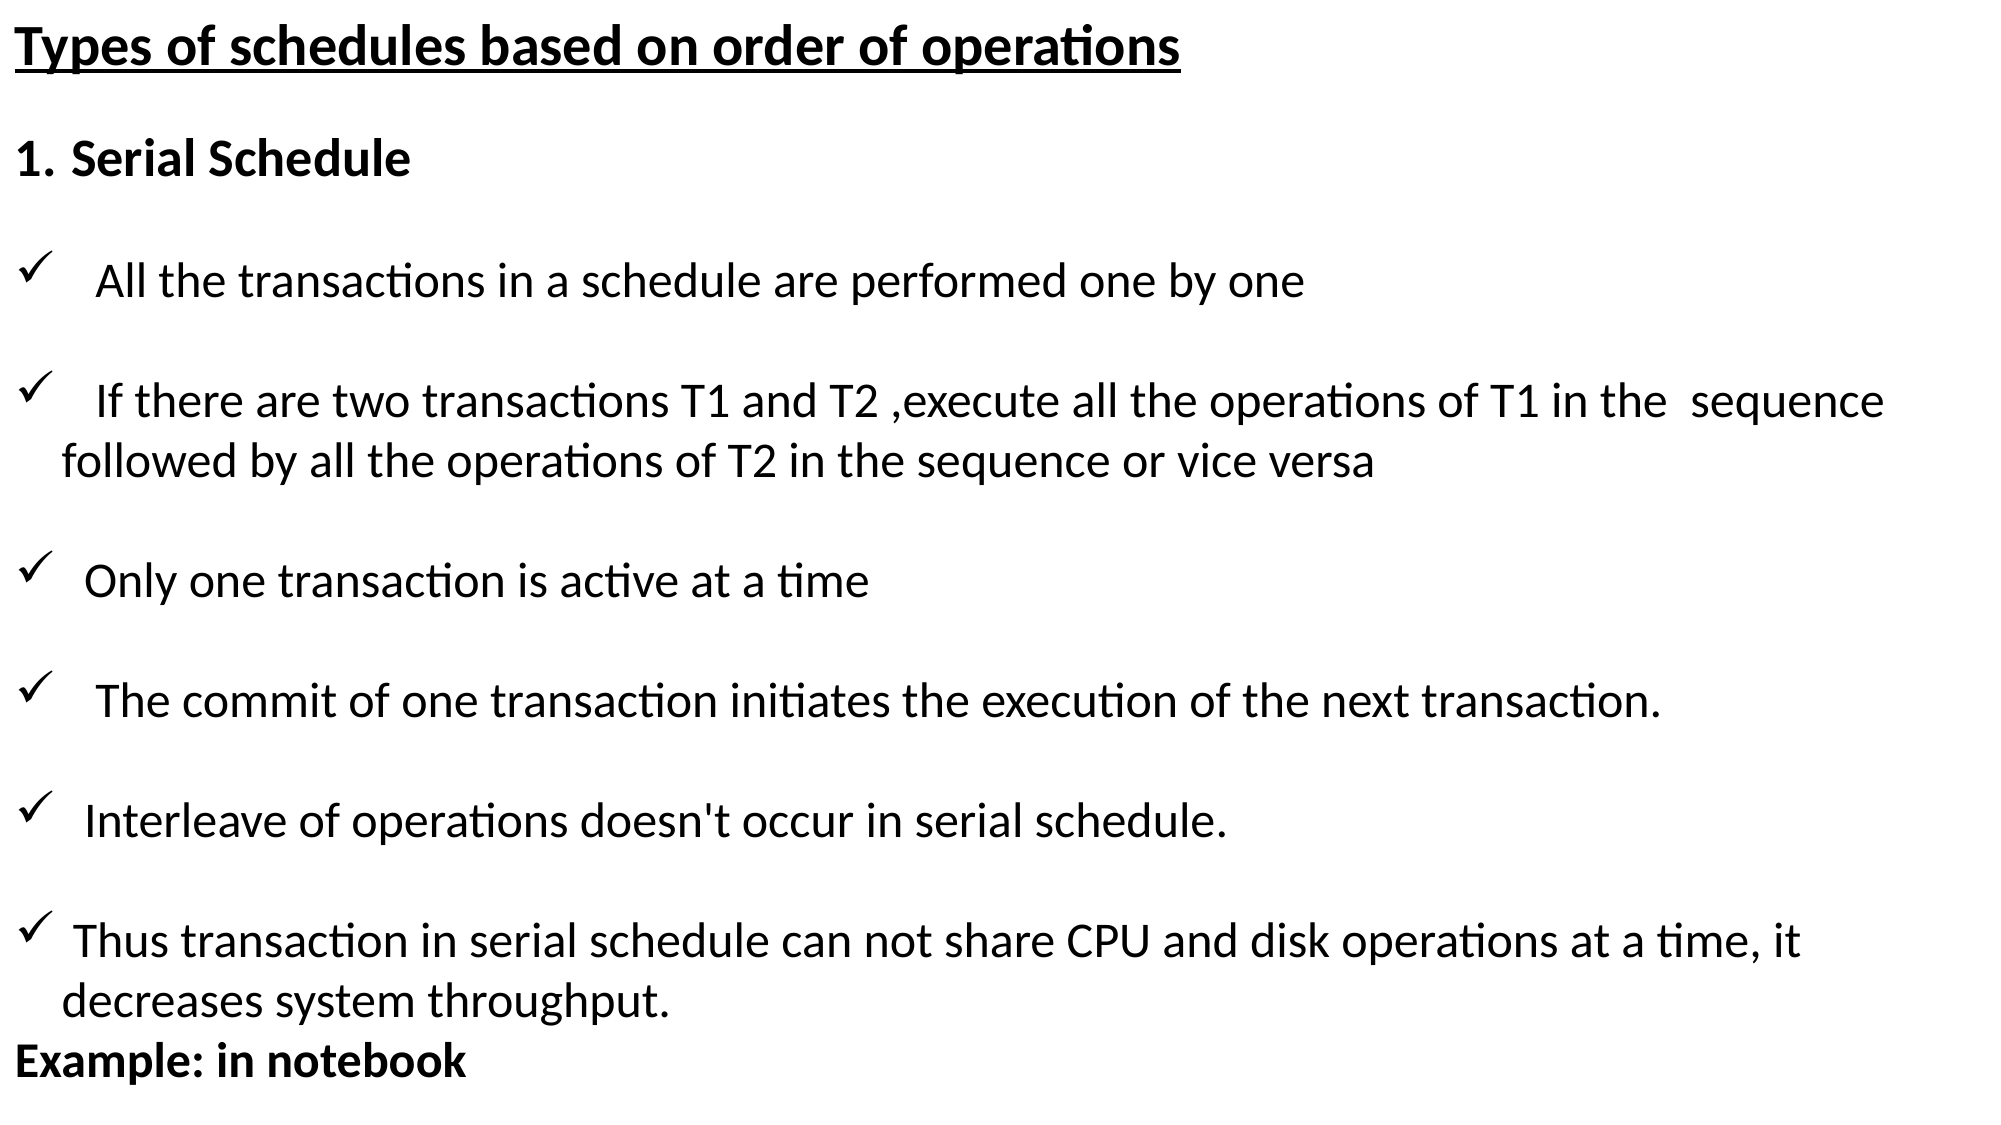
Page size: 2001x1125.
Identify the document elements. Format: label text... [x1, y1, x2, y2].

text_box Types of schedules based on order of operations Serial Schedule All the transactions in a schedule are performed one by one If there are two transactions T1 and T2 ,execute all the operations of T1 in the sequence followed by all the operations of T2 in the sequence or vice versa Only one transaction is active at a time The commit of one transaction initiates the execution of the next transaction. Interleave of operations doesn't occur in serial schedule. Thus transaction in serial schedule can not share CPU and disk operations at a time, it decreases system throughput. Example: in notebook [0, 0, 2000, 1125]
